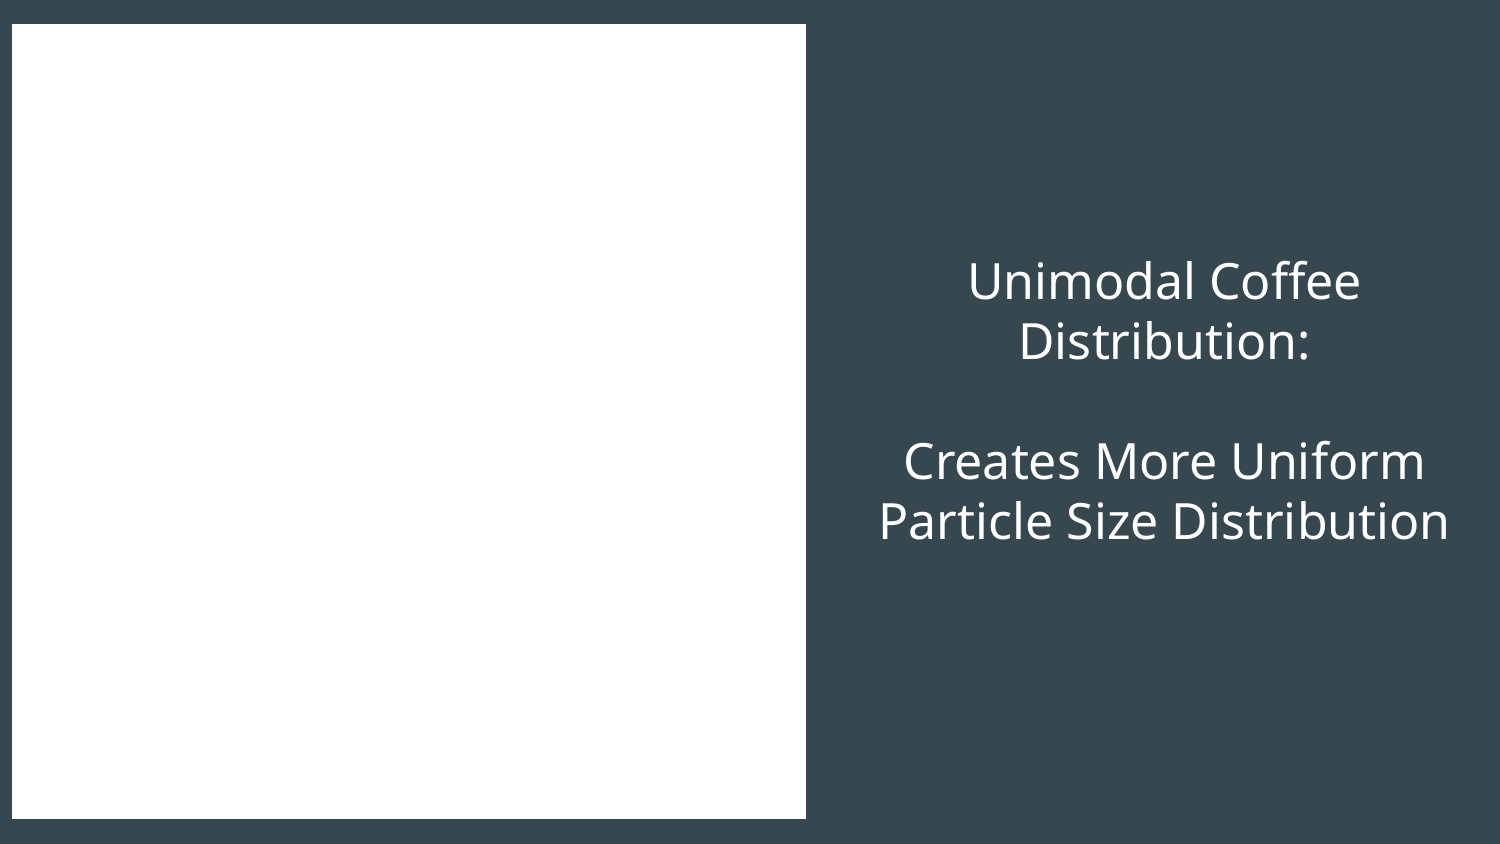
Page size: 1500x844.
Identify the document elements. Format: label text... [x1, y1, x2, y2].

text_box Unimodal Coffee Distribution: Creates More Uniform Particle Size Distribution [859, 234, 1471, 811]
picture [11, 24, 807, 819]
